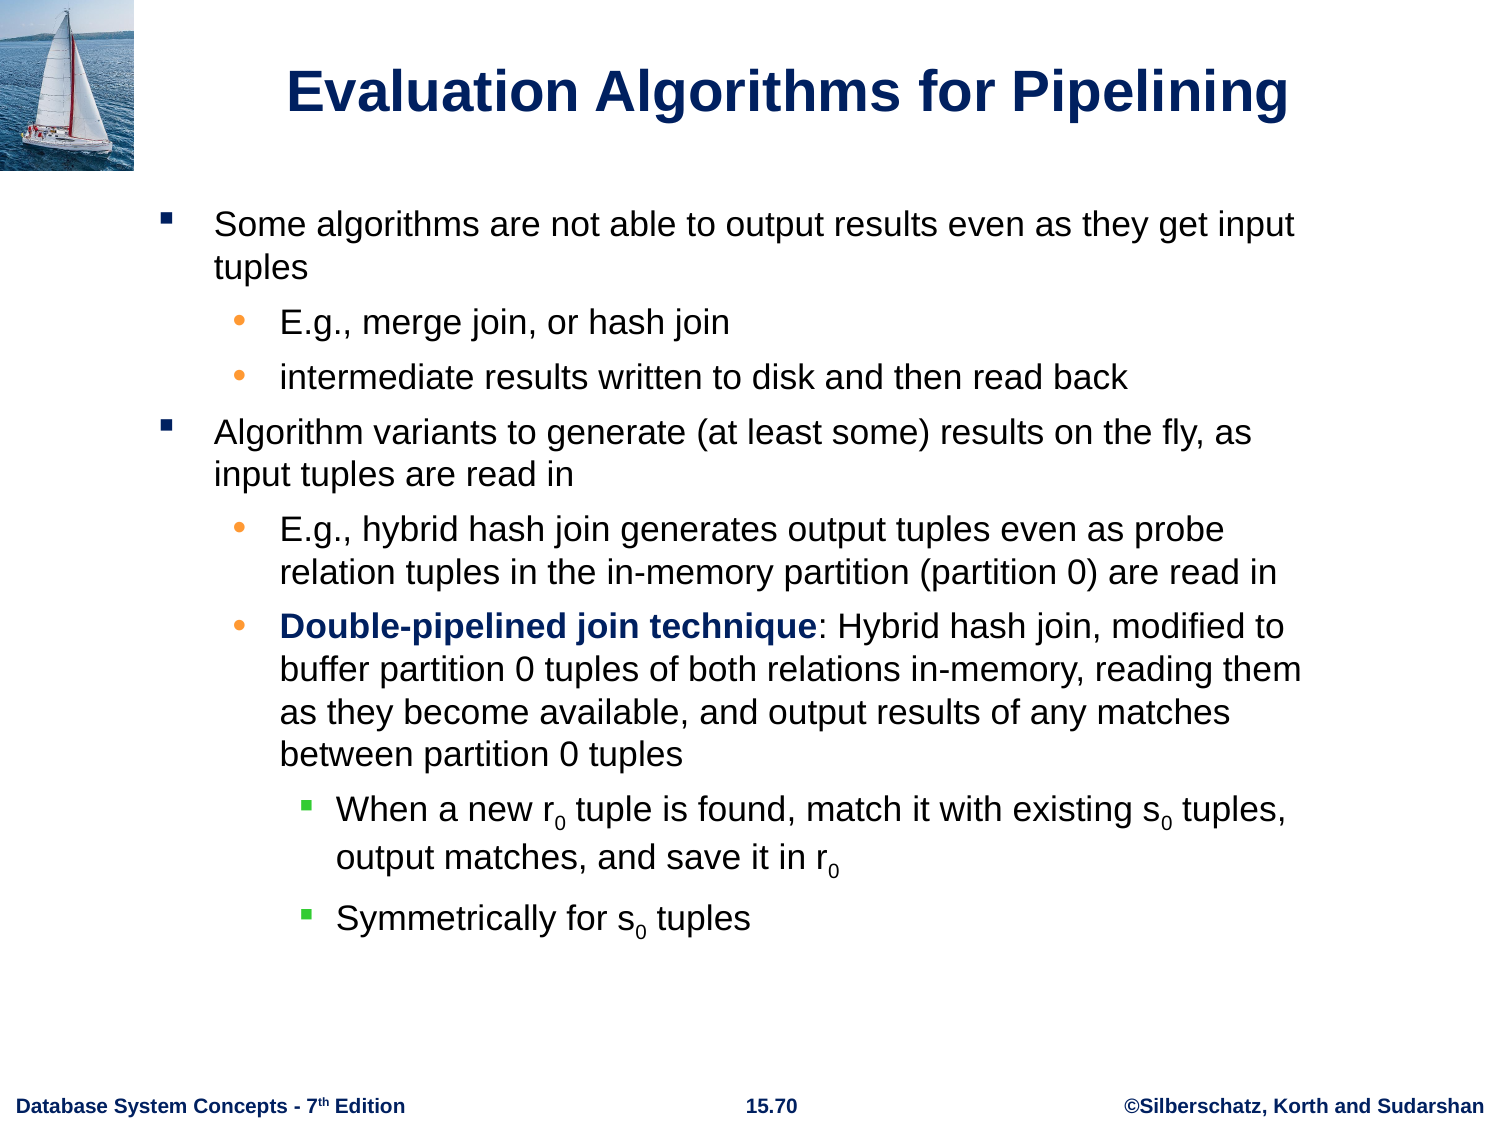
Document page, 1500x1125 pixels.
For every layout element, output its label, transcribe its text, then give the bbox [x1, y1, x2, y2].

title Evaluation Algorithms for Pipelining [125, 34, 1452, 131]
picture [0, 0, 134, 171]
list Some algorithms are not able to output results even as they get input tuples E.g., merge join, or hash join intermediate results written to disk and then read back Algorithm variants to generate (at least some) results on the fly, as input tuples are read in E.g., hybrid hash join generates output tuples even as probe relation tuples in the in-memory partition (partition 0) are read in Double-pipelined join technique: Hybrid hash join, modified to buffer partition 0 tuples of both relations in-memory, reading them as they become available, and output results of any matches between partition 0 tuples When a new r0 tuple is found, match it with existing s0 tuples, output matches, and save it in r0 Symmetrically for s0 tuples [142, 193, 1353, 973]
